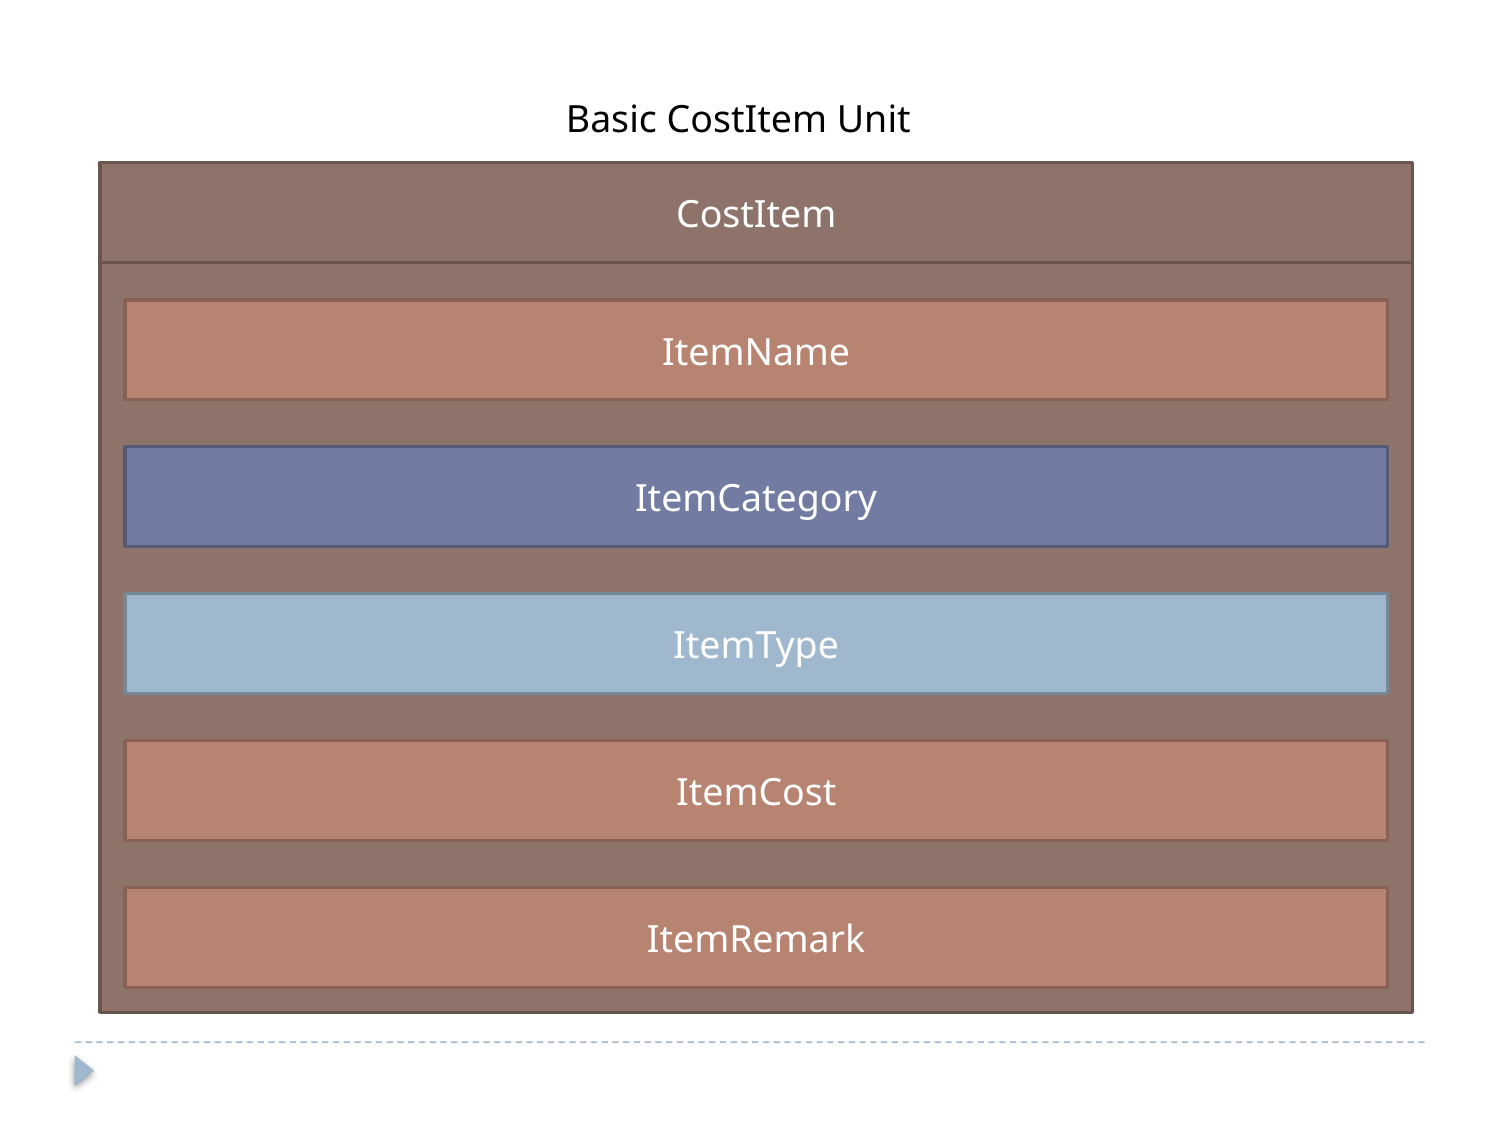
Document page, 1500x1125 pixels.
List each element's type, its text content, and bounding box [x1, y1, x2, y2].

text_box ItemRemark [123, 886, 1389, 989]
text_box ItemCost [123, 739, 1389, 842]
text_box ItemType [123, 592, 1389, 695]
text_box ItemName [123, 298, 1389, 401]
text_box CostItem [98, 161, 1414, 264]
text_box Basic CostItem Unit [551, 87, 926, 148]
text_box CostItem [98, 264, 1414, 1014]
text_box ItemCategory [123, 445, 1389, 548]
